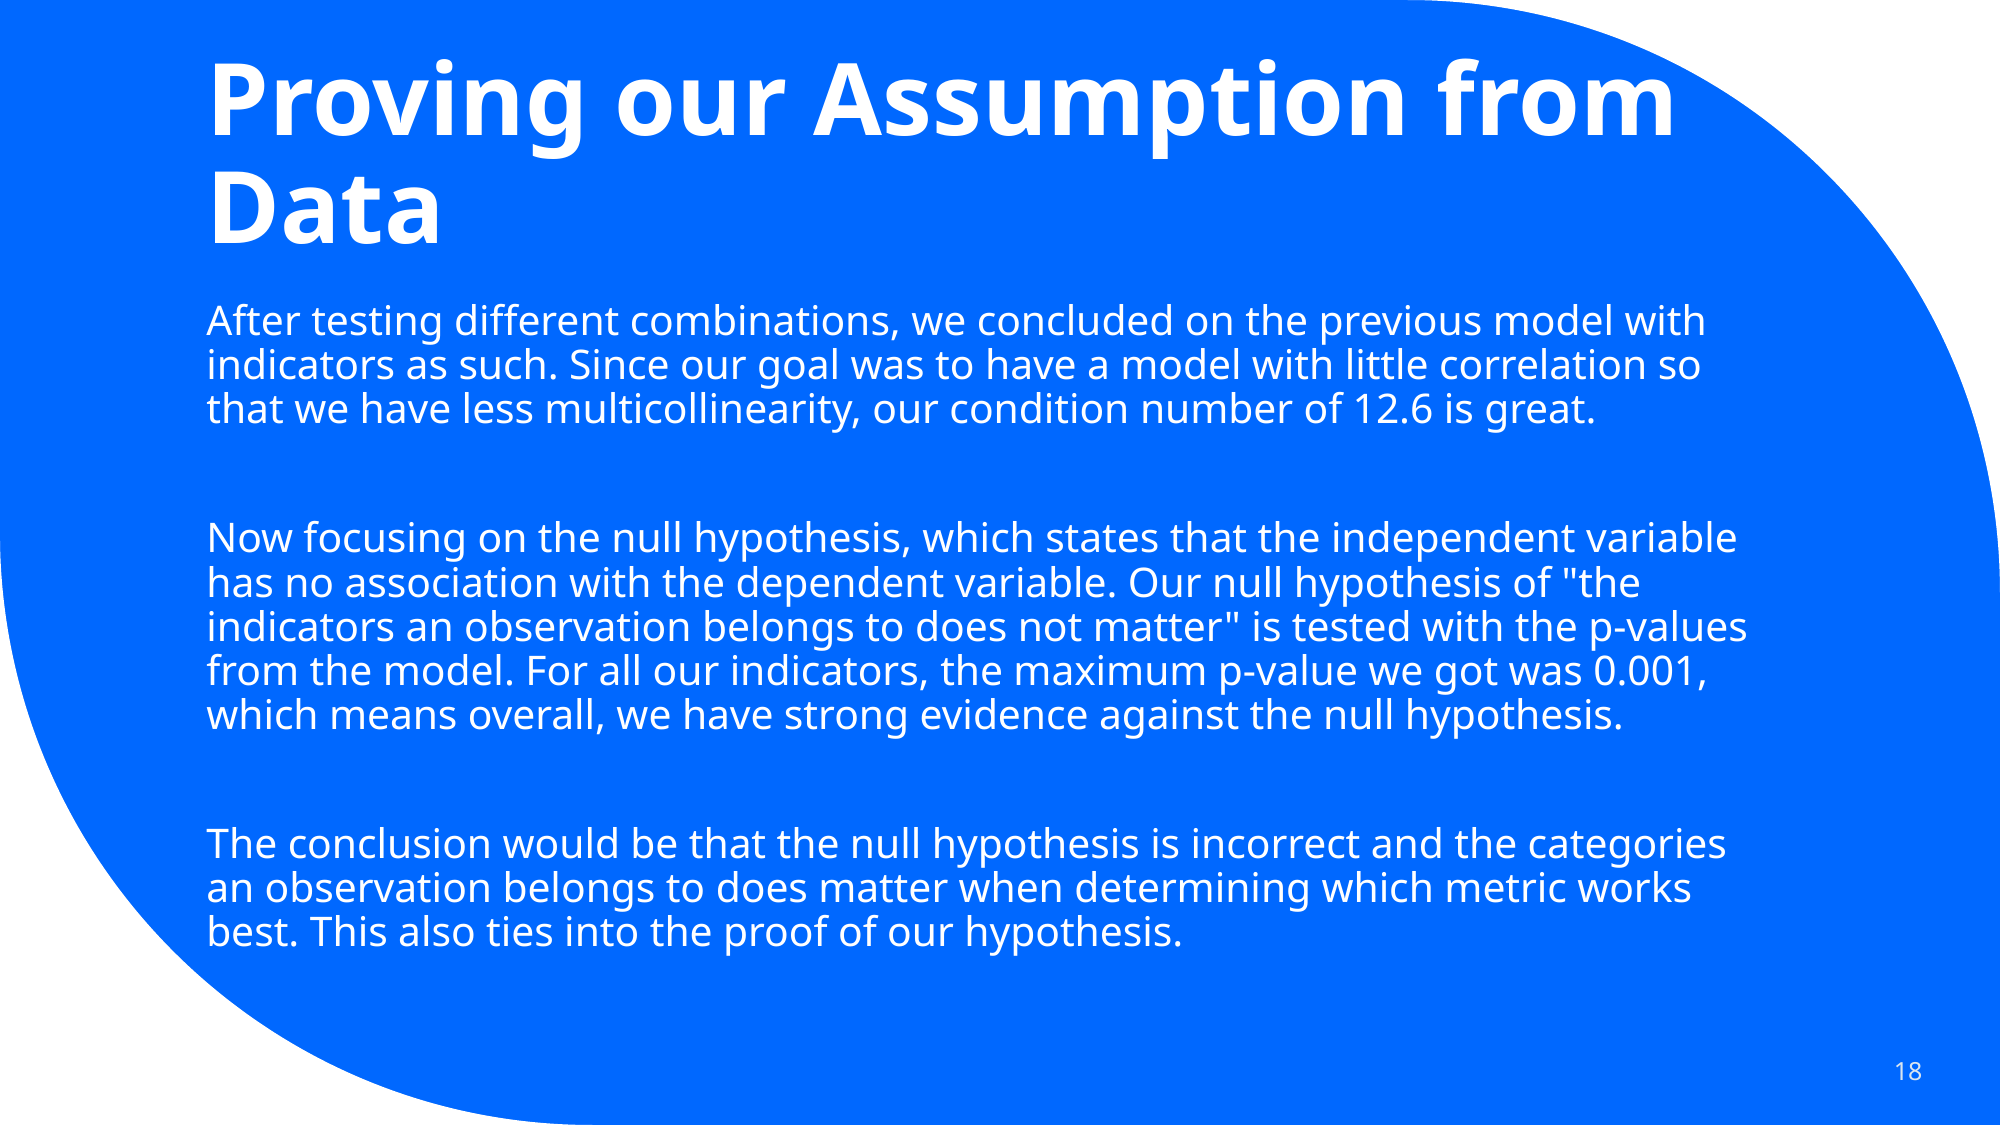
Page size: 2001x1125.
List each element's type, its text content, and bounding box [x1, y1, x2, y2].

slide_number 18 [1665, 1042, 1938, 1103]
list After testing different combinations, we concluded on the previous model with indicators as such. Since our goal was to have a model with little correlation so that we have less multicollinearity, our condition number of 12.6 is great. Now focusing on the null hypothesis, which states that the independent variable has no association with the dependent variable. Our null hypothesis of "the indicators an observation belongs to does not matter" is tested with the p-values from the model. For all our indicators, the maximum p-value we got was 0.001, which means overall, we have strong evidence against the null hypothesis. The conclusion would be that the null hypothesis is incorrect and the categories an observation belongs to does matter when determining which metric works best. This also ties into the proof of our hypothesis. [191, 292, 1796, 995]
title Proving our Assumption from Data [191, 0, 1796, 273]
